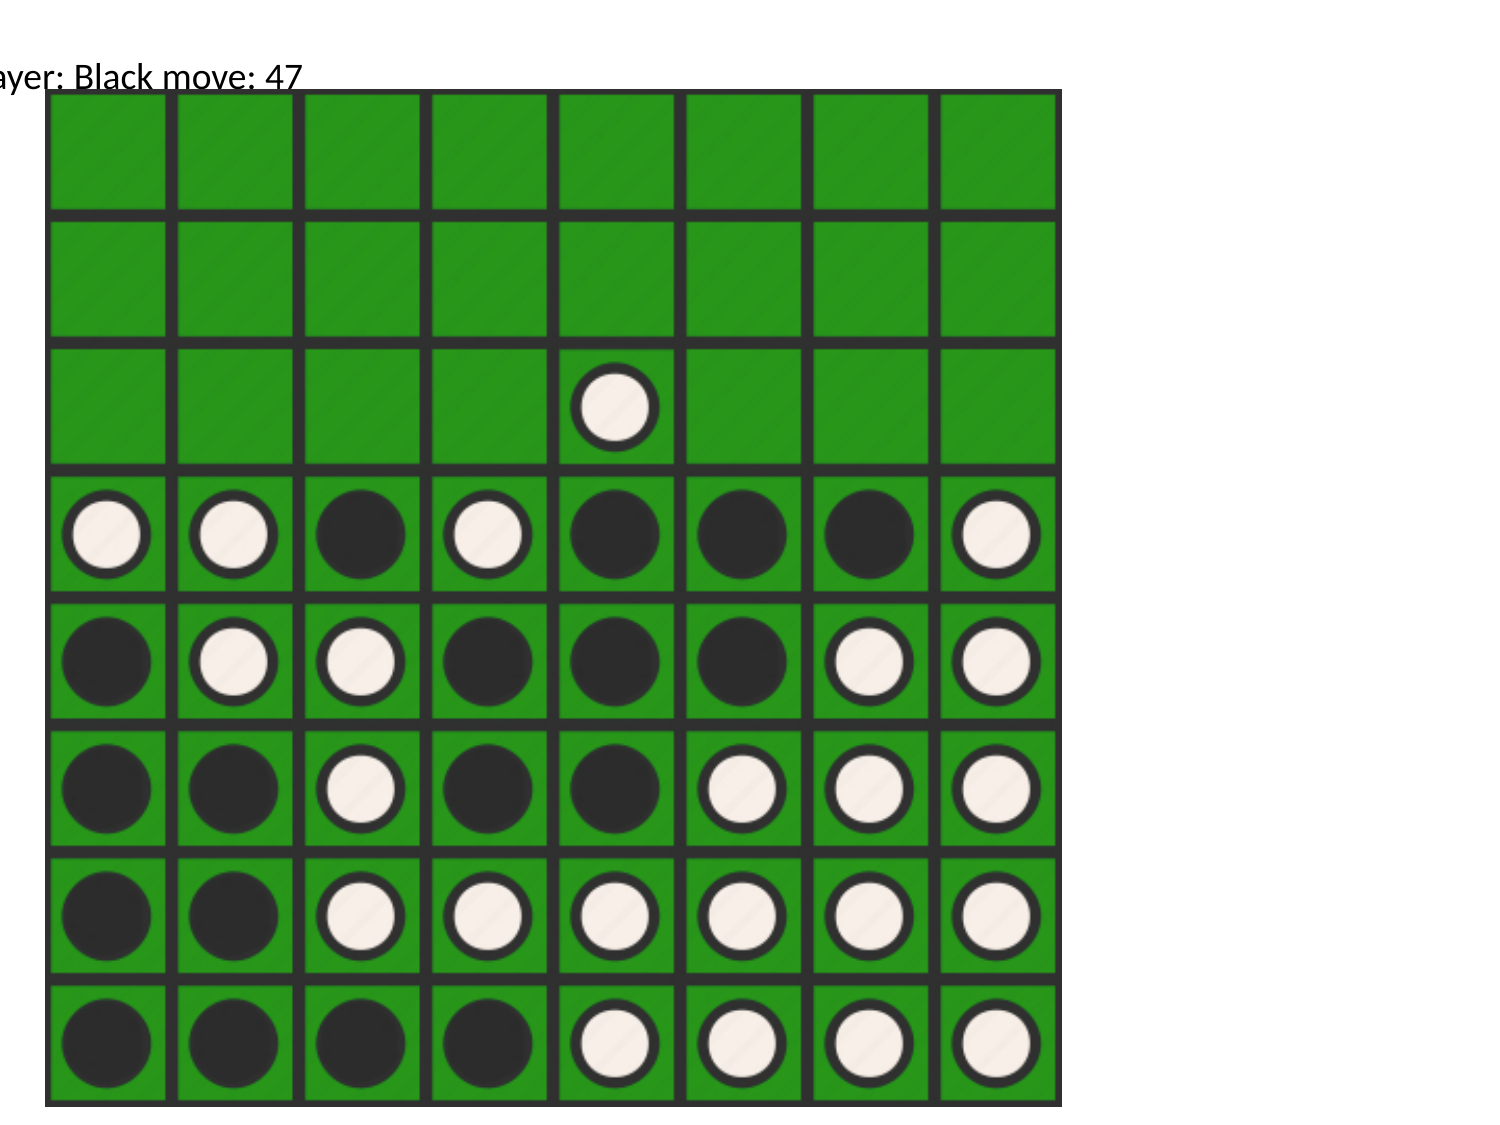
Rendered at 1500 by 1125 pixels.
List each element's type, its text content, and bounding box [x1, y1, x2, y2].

picture [44, 89, 1062, 1107]
text_box turn: 37 player: Black move: 47 [0, 44, 319, 105]
